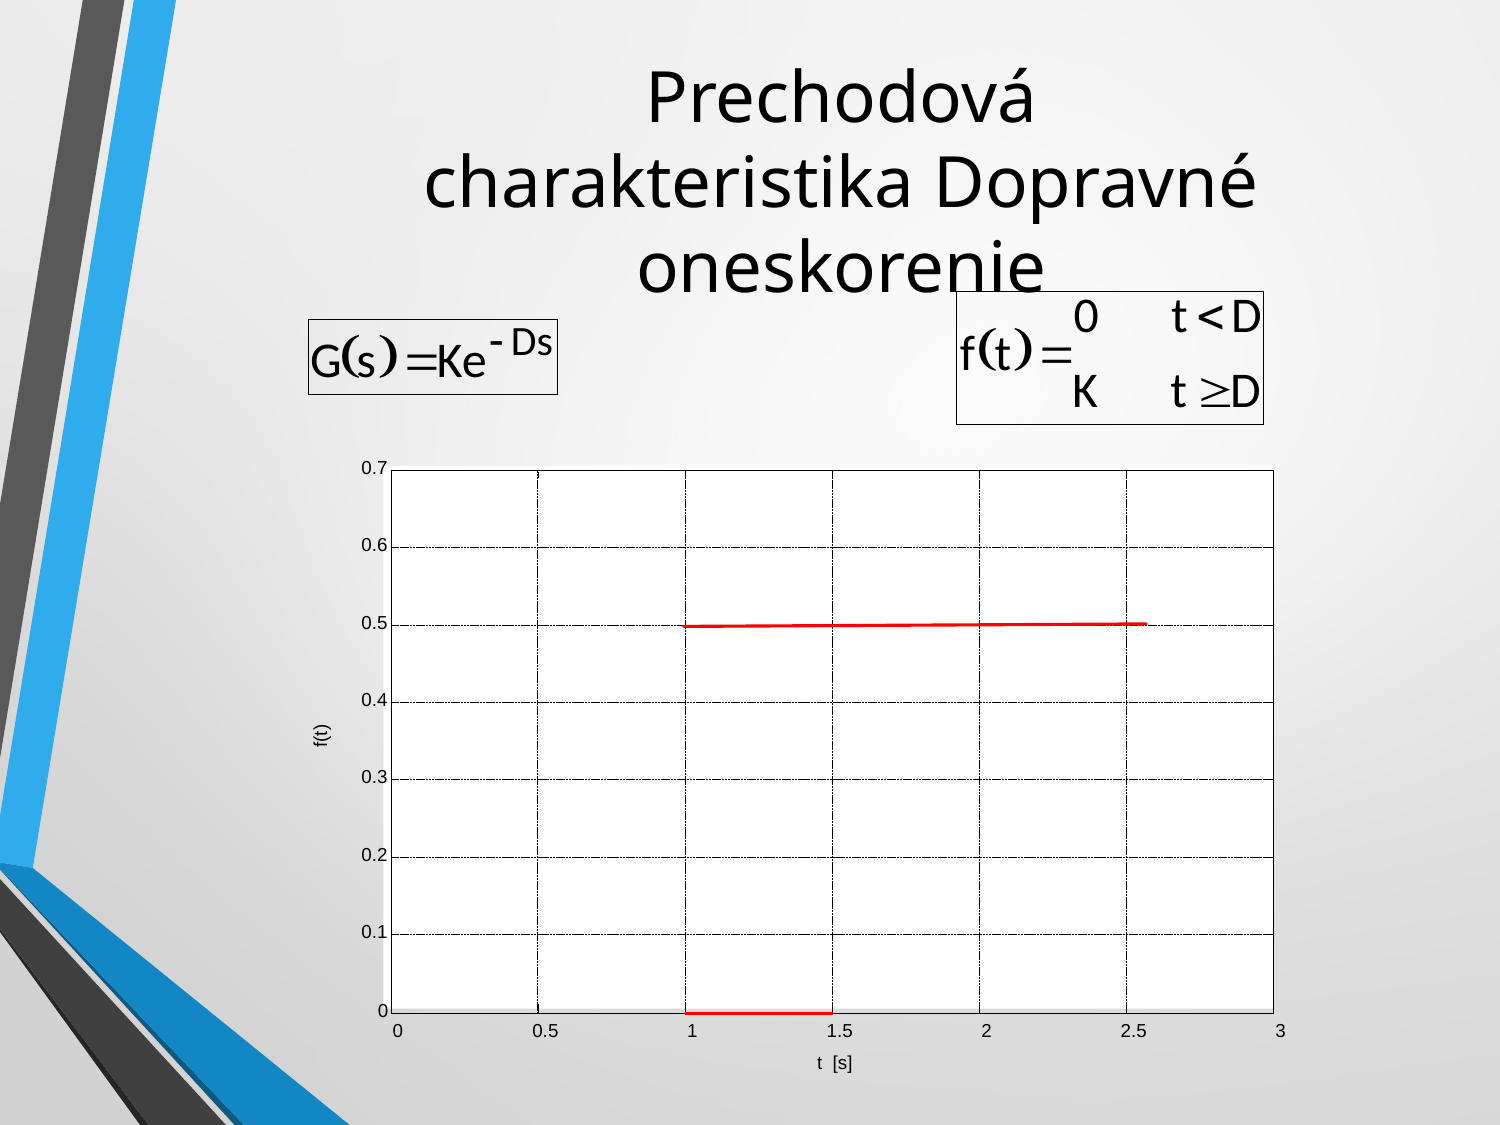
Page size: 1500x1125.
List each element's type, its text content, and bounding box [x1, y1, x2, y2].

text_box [956, 291, 1264, 420]
text_box Prechodová charakteristika Dopravné oneskorenie [376, 44, 1307, 314]
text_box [683, 623, 1147, 627]
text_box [241, 420, 1383, 1088]
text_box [308, 319, 558, 395]
